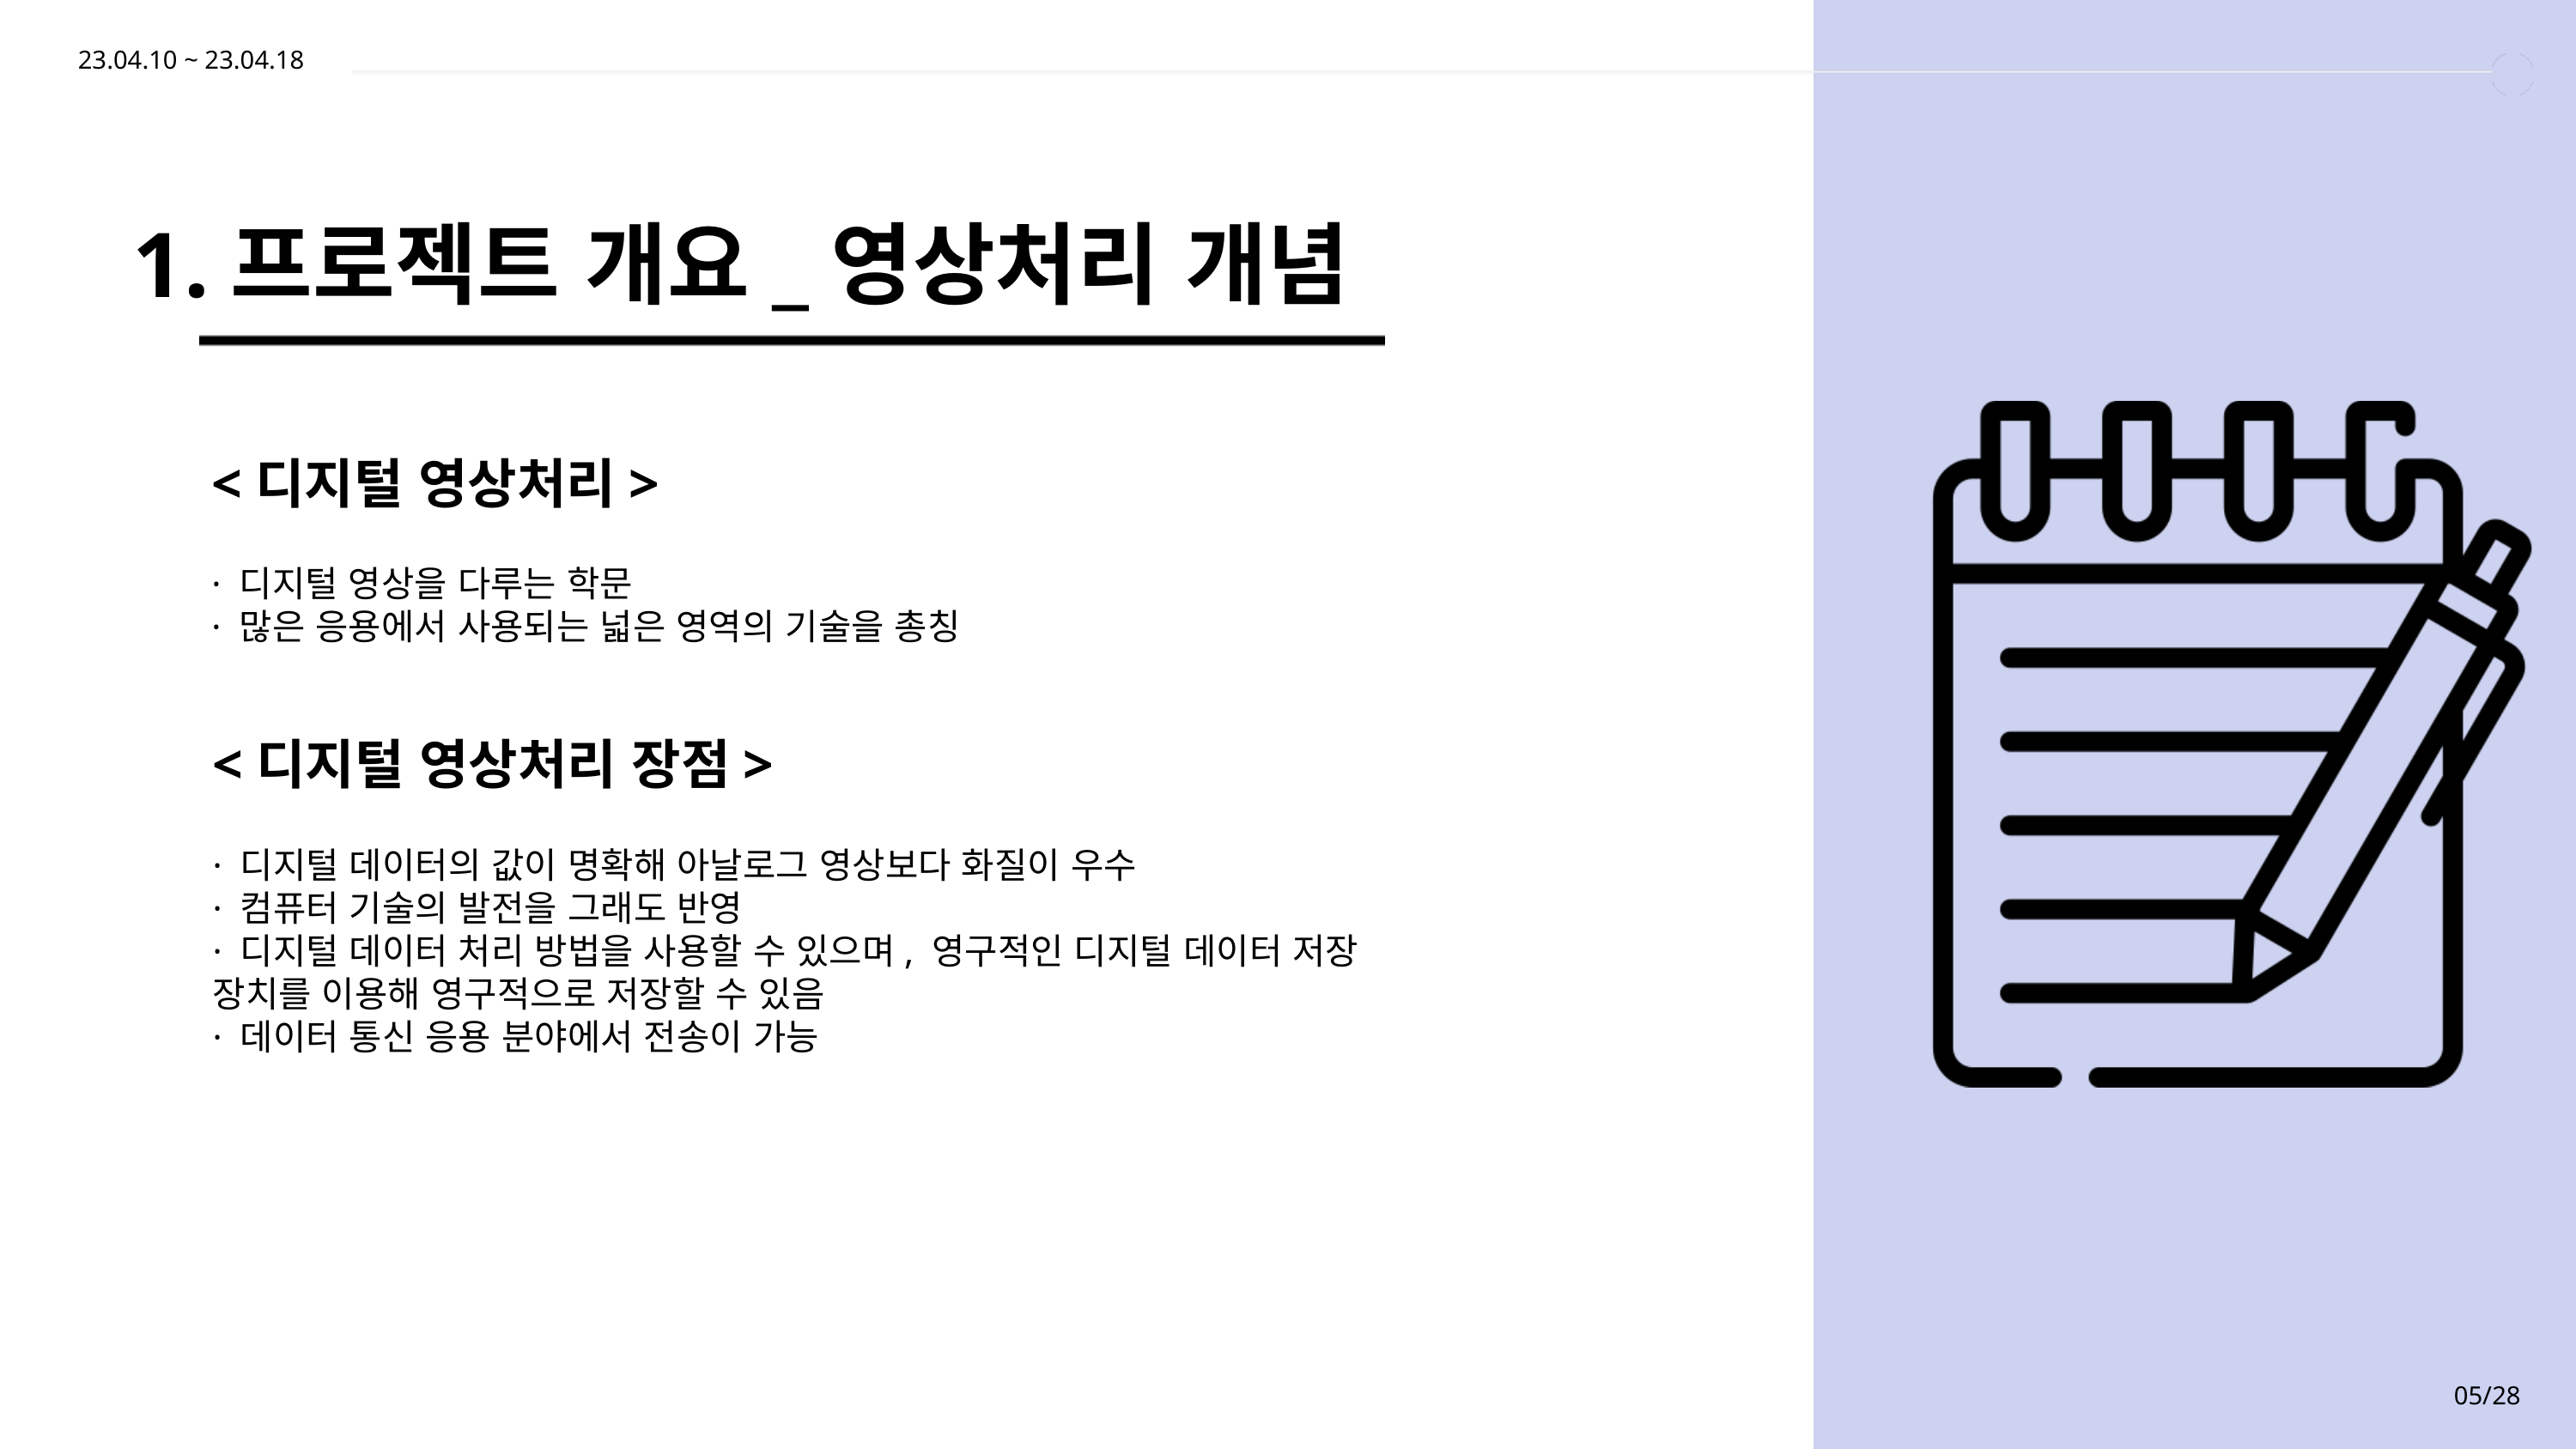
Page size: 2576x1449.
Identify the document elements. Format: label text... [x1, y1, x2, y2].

picture [1888, 400, 2576, 1088]
text_box <디지털 영상처리 장점> [199, 724, 805, 802]
text_box <디지털 영상처리> [198, 443, 687, 521]
text_box · 디지털 영상을 다루는 학문 · 많은 응용에서 사용되는 넓은 영역의 기술을 총칭 [198, 555, 1039, 654]
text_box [64, 36, 2534, 96]
text_box · 디지털 데이터의 값이 명확해 아날로그 영상보다 화질이 우수 · 컴퓨터 기술의 발전을 그래도 반영 · 디지털 데이터 처리 방법을 사용할 수 있으며, 영구적인 디지털 데이터 저장 장치를 이용해 영구적으로 저장할 수 있음 · 데이터 통신 응용 분야에서 전송이 가능 [199, 836, 1385, 1064]
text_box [1813, 0, 2576, 1449]
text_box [199, 322, 1385, 360]
text_box 1.프로젝트 개요_영상처리 개념 [119, 201, 1417, 322]
